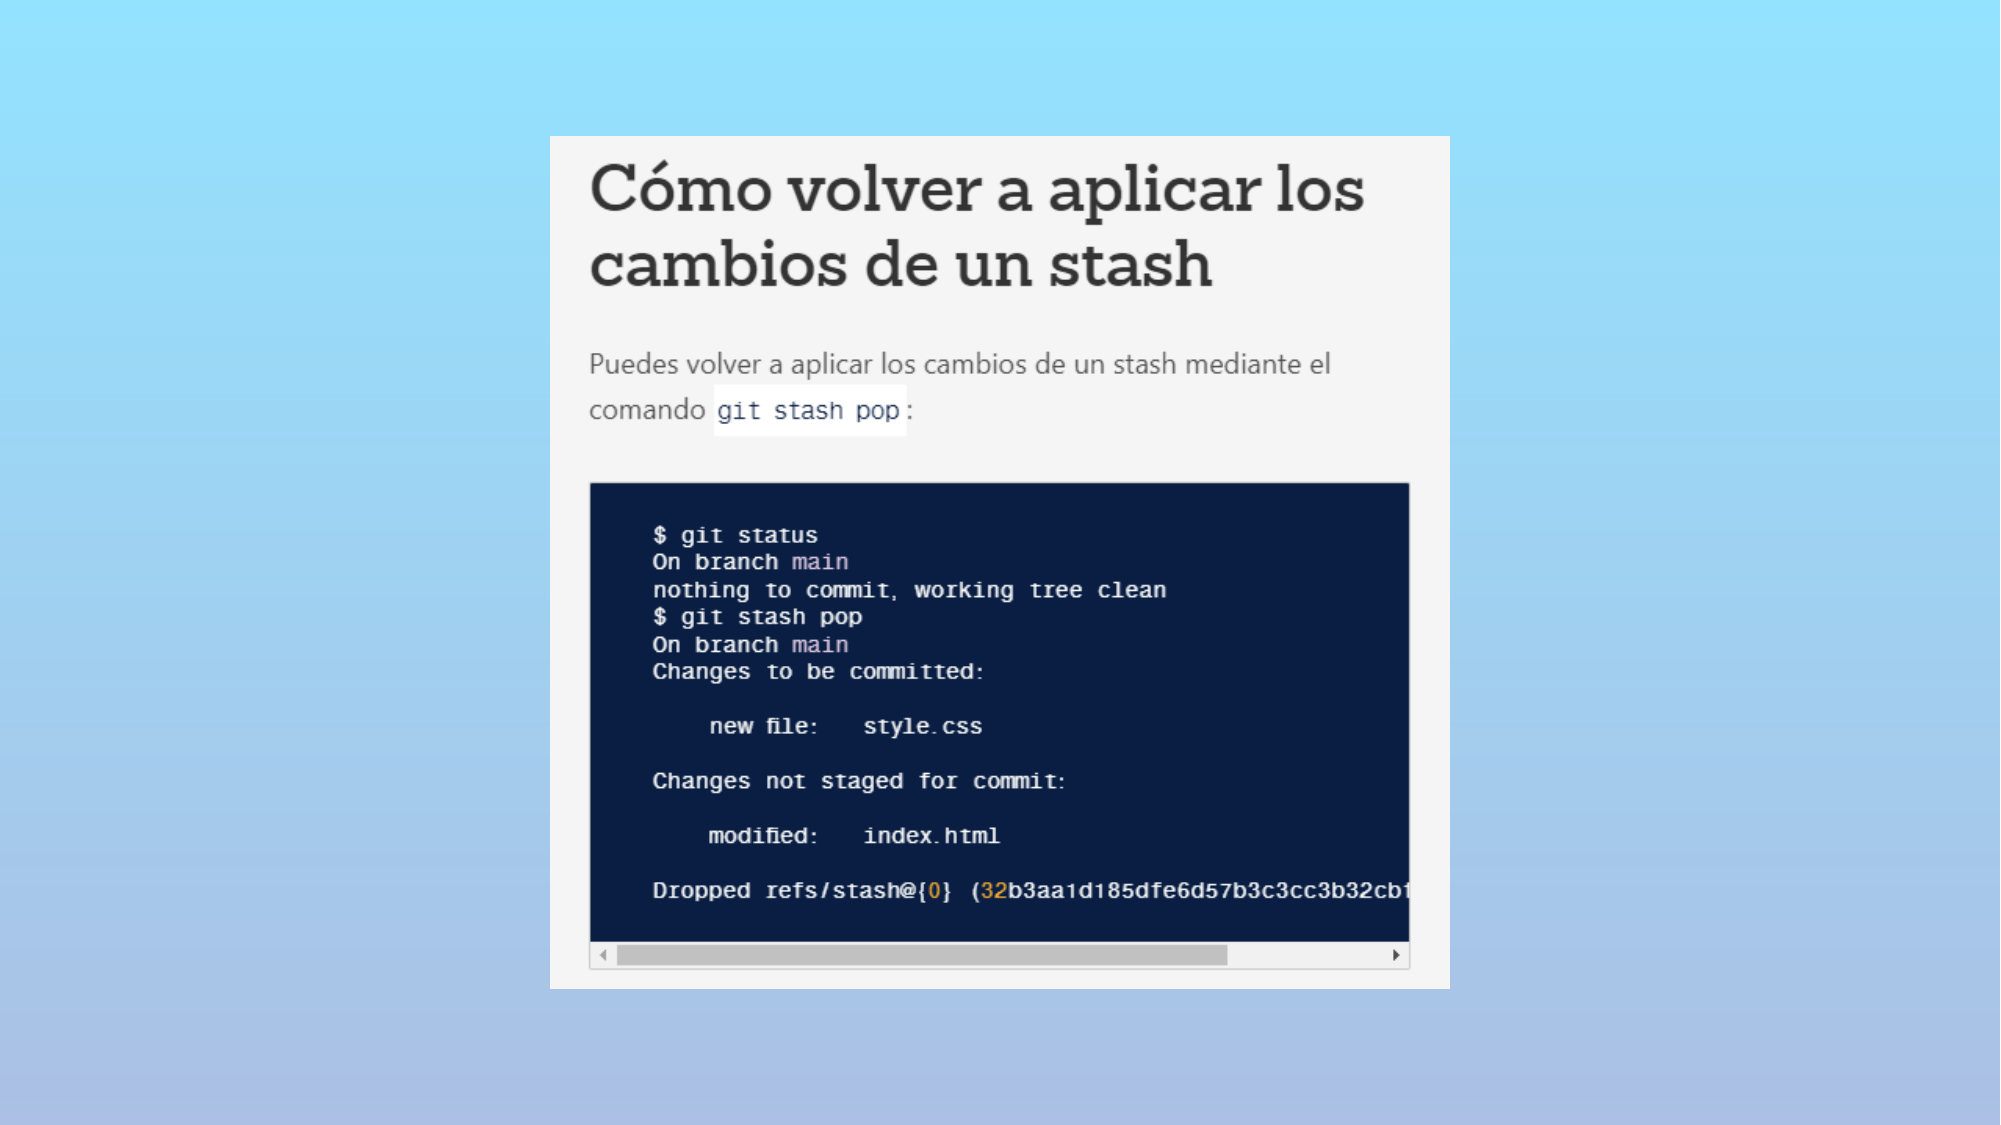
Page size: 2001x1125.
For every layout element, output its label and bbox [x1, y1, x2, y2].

picture [550, 136, 1450, 989]
